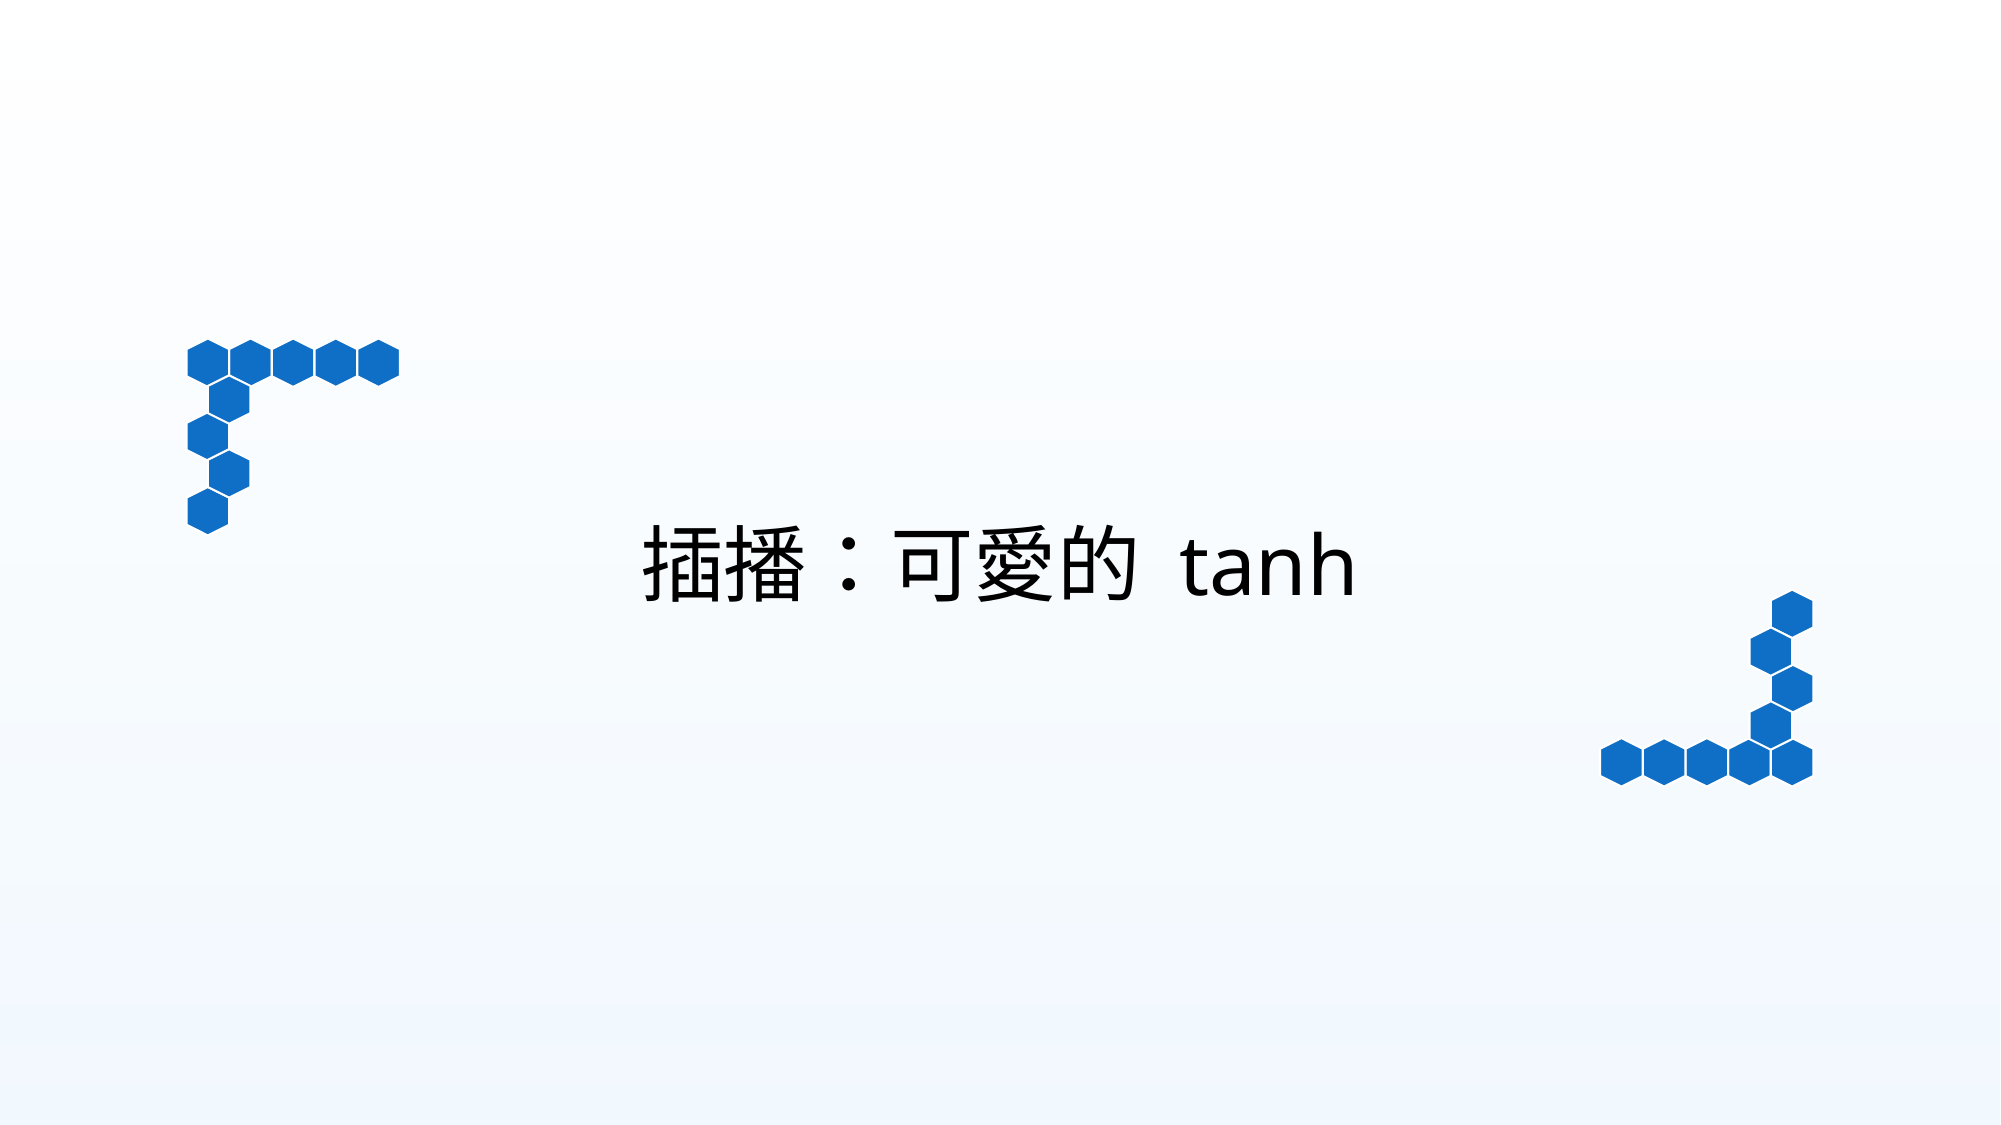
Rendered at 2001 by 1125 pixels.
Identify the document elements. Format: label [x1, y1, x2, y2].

text_box [186, 338, 1814, 787]
